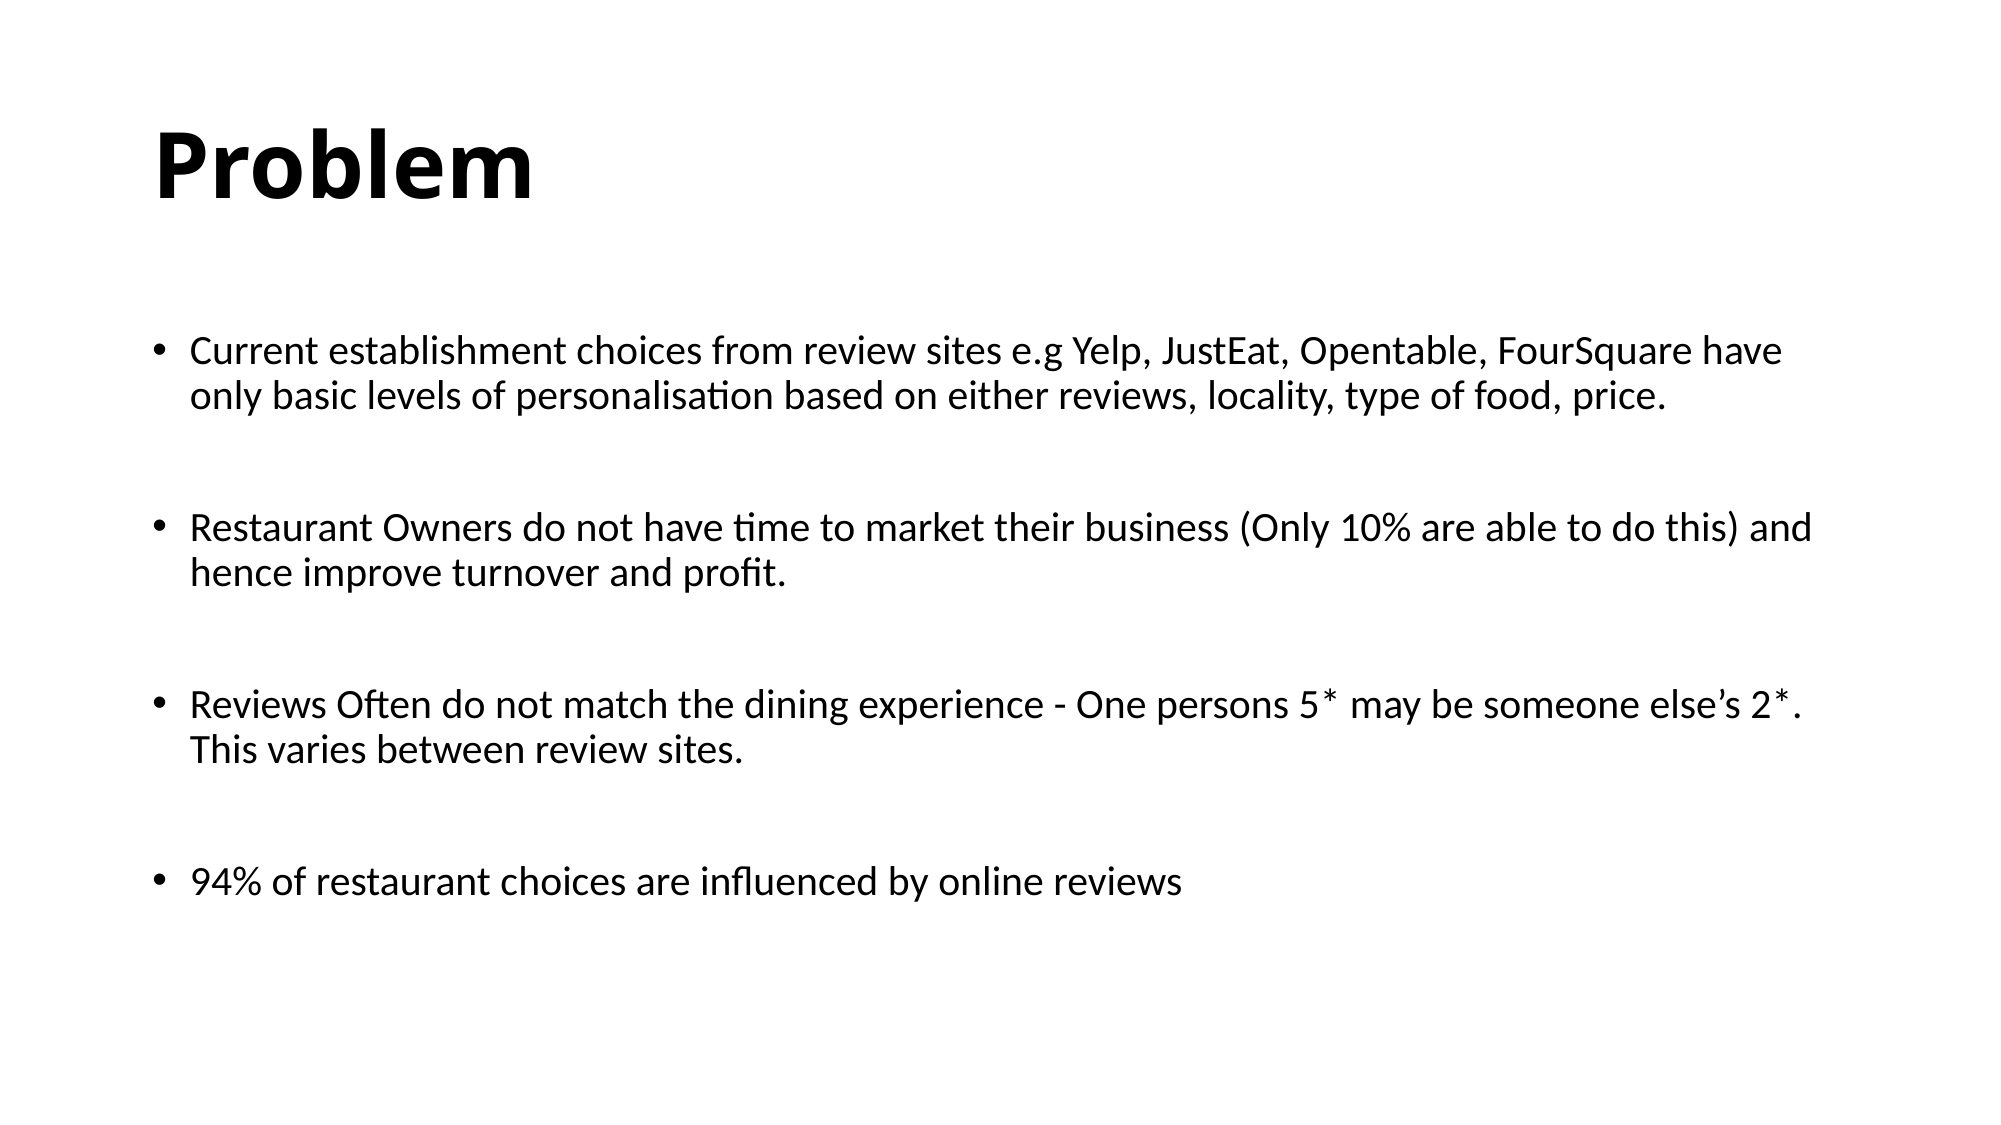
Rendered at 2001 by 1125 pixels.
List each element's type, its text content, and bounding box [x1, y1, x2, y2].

list Current establishment choices from review sites e.g Yelp, JustEat, Opentable, FourSquare have only basic levels of personalisation based on either reviews, locality, type of food, price. Restaurant Owners do not have time to market their business (Only 10% are able to do this) and hence improve turnover and profit. Reviews Often do not match the dining experience - One persons 5* may be someone else’s 2*. This varies between review sites. 94% of restaurant choices are influenced by online reviews [137, 230, 1863, 1014]
title Problem [137, 59, 1863, 230]
